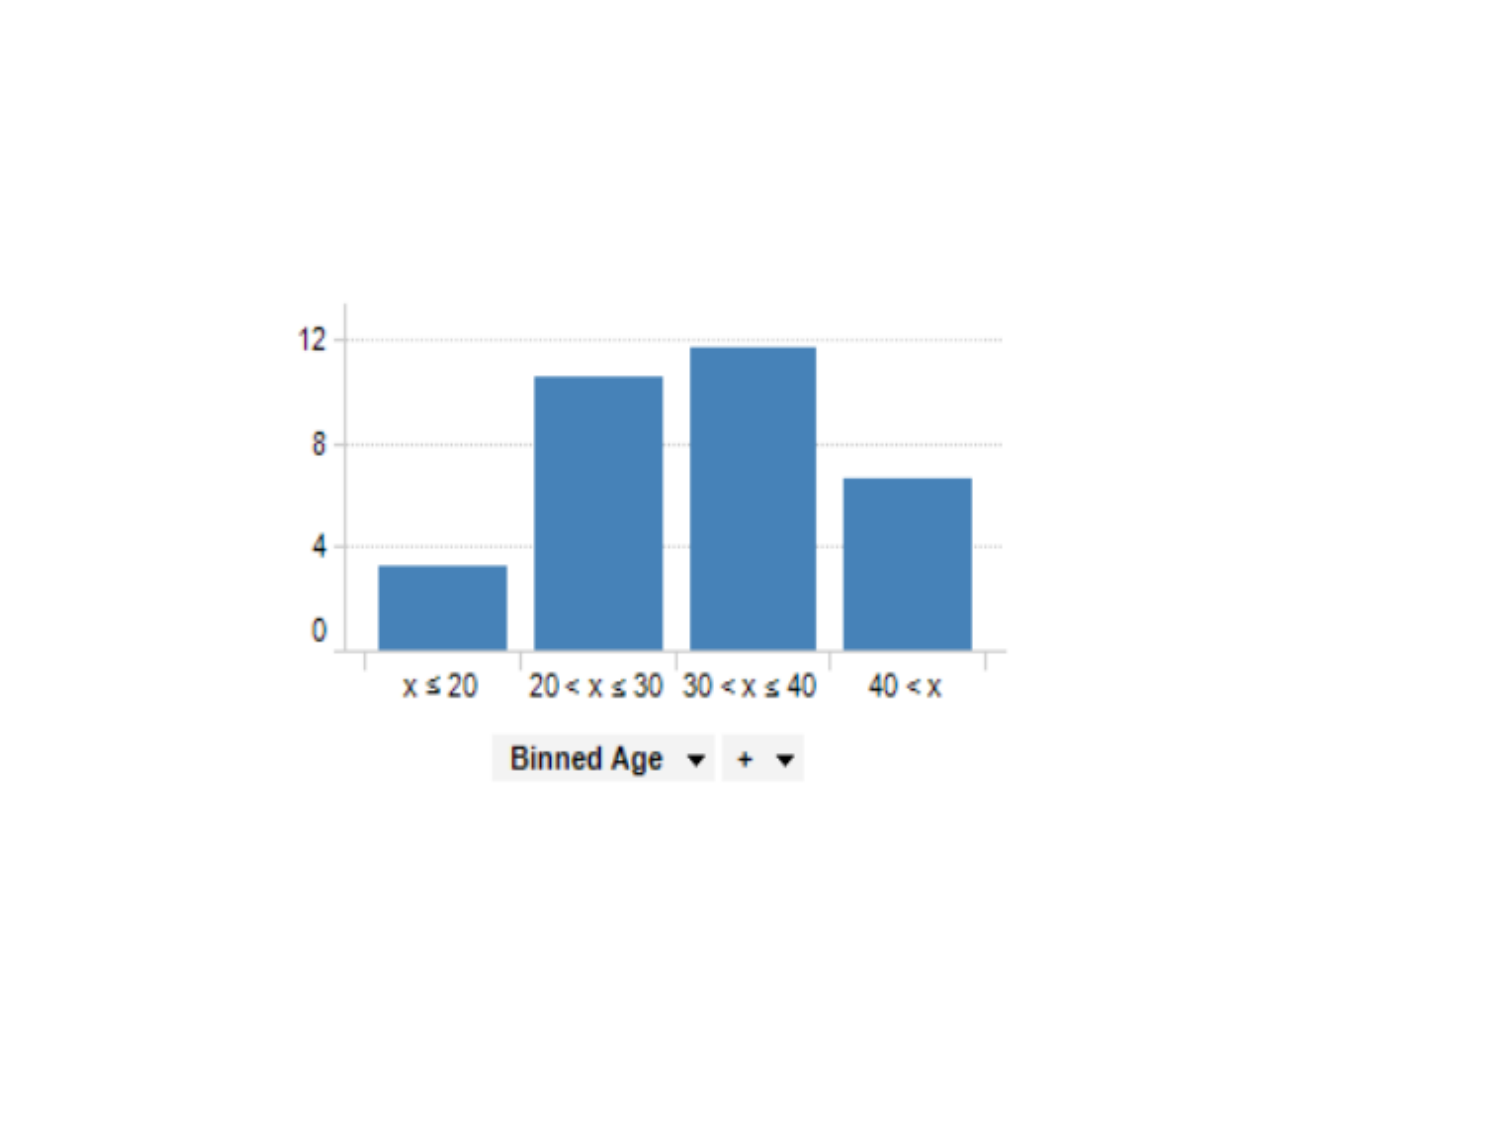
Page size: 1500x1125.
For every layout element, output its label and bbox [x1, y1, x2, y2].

list [287, 274, 1054, 816]
